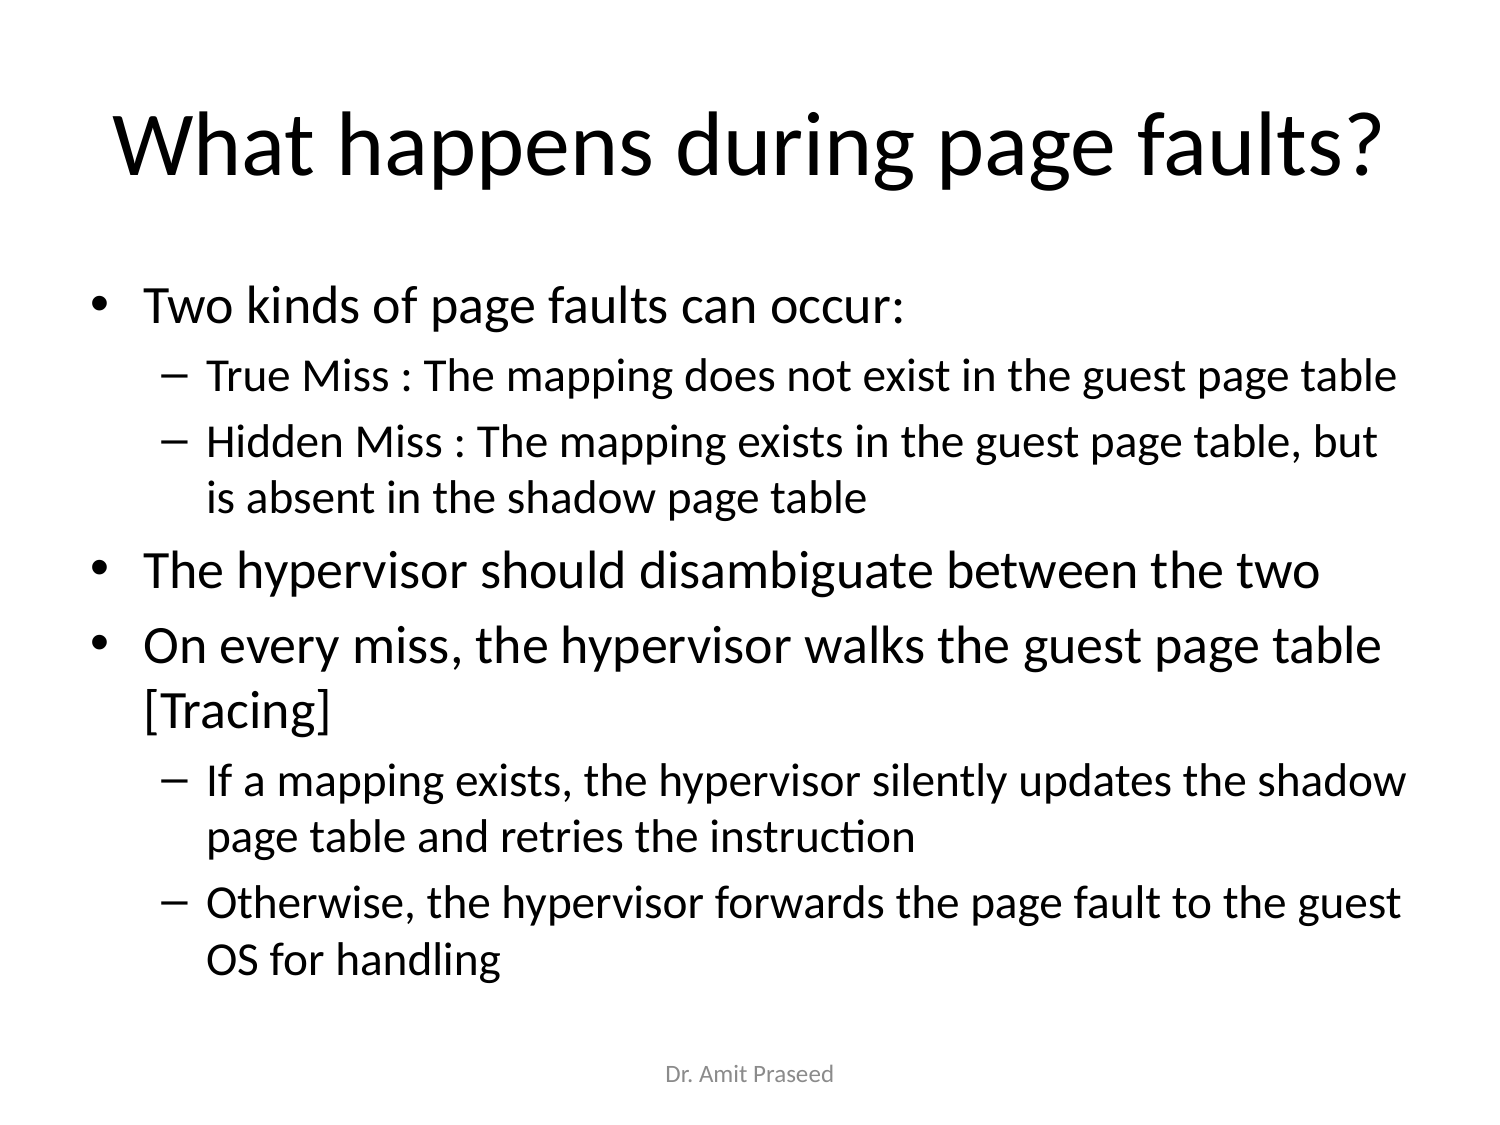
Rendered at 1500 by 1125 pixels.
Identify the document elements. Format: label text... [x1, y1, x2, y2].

list Two kinds of page faults can occur: True Miss : The mapping does not exist in the guest page table Hidden Miss : The mapping exists in the guest page table, but is absent in the shadow page table The hypervisor should disambiguate between the two On every miss, the hypervisor walks the guest page table [Tracing] If a mapping exists, the hypervisor silently updates the shadow page table and retries the instruction Otherwise, the hypervisor forwards the page fault to the guest OS for handling [75, 262, 1425, 1005]
footer Dr. Amit Praseed [512, 1042, 988, 1103]
title What happens during page faults? [75, 45, 1425, 233]
